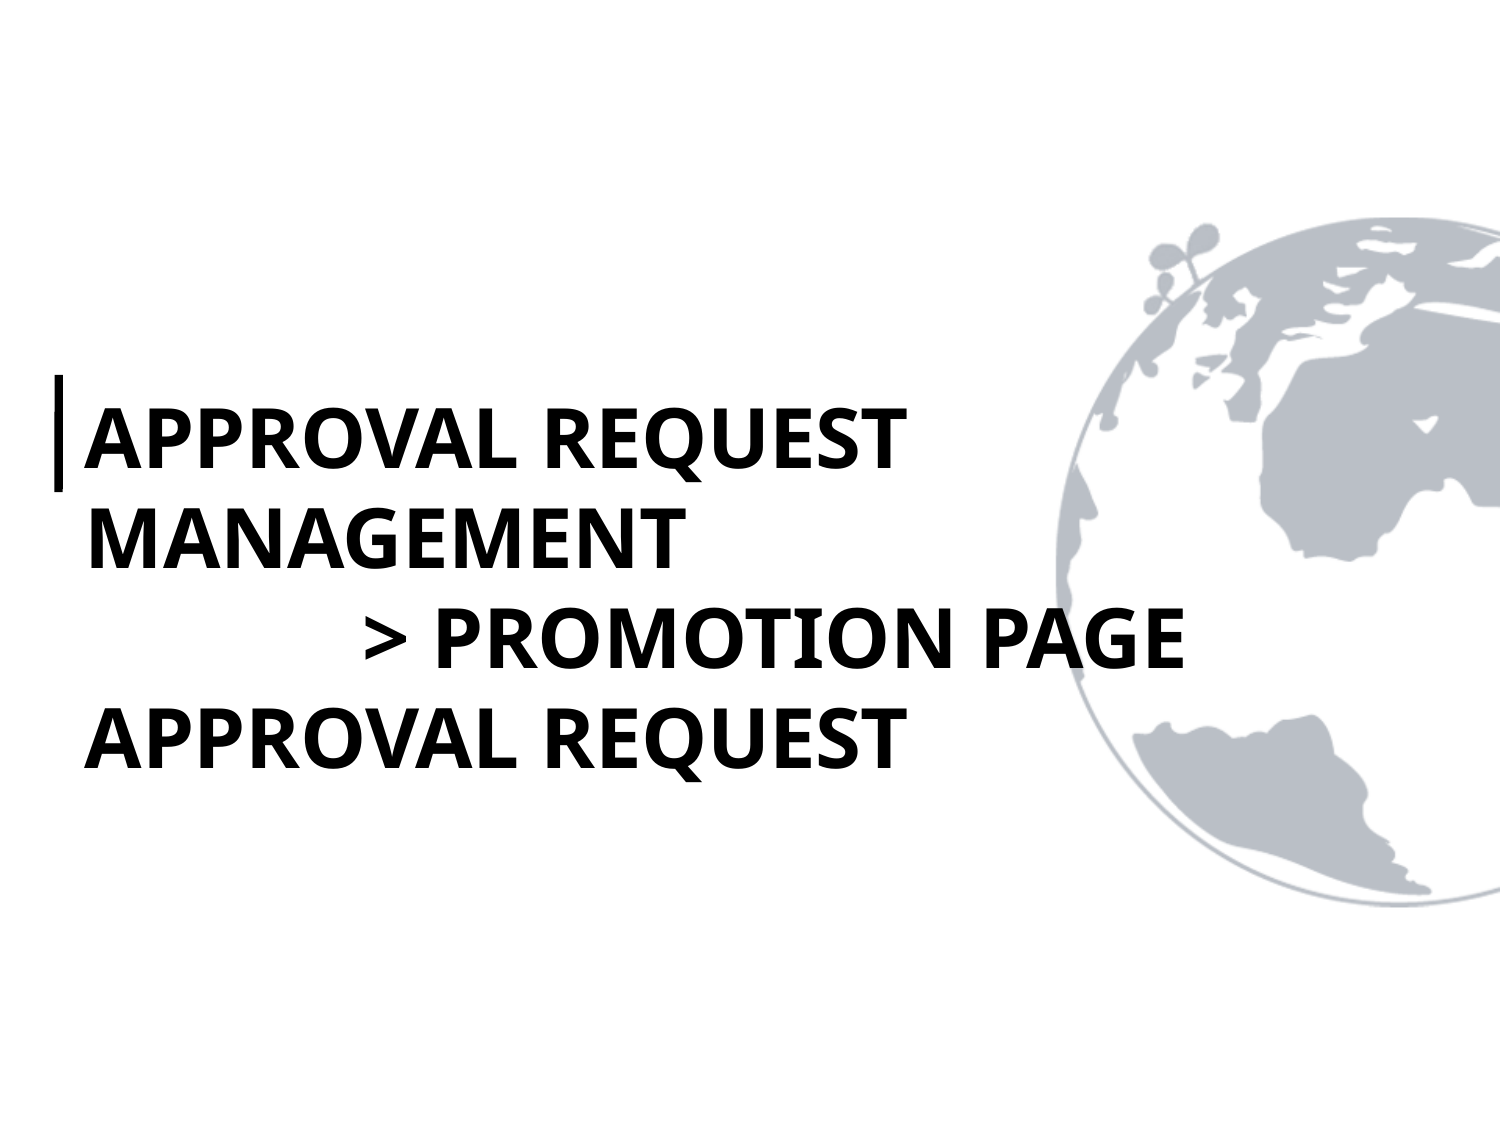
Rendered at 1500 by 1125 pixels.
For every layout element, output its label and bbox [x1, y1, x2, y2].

picture [0, 210, 1500, 914]
text_box [0, 377, 1454, 793]
